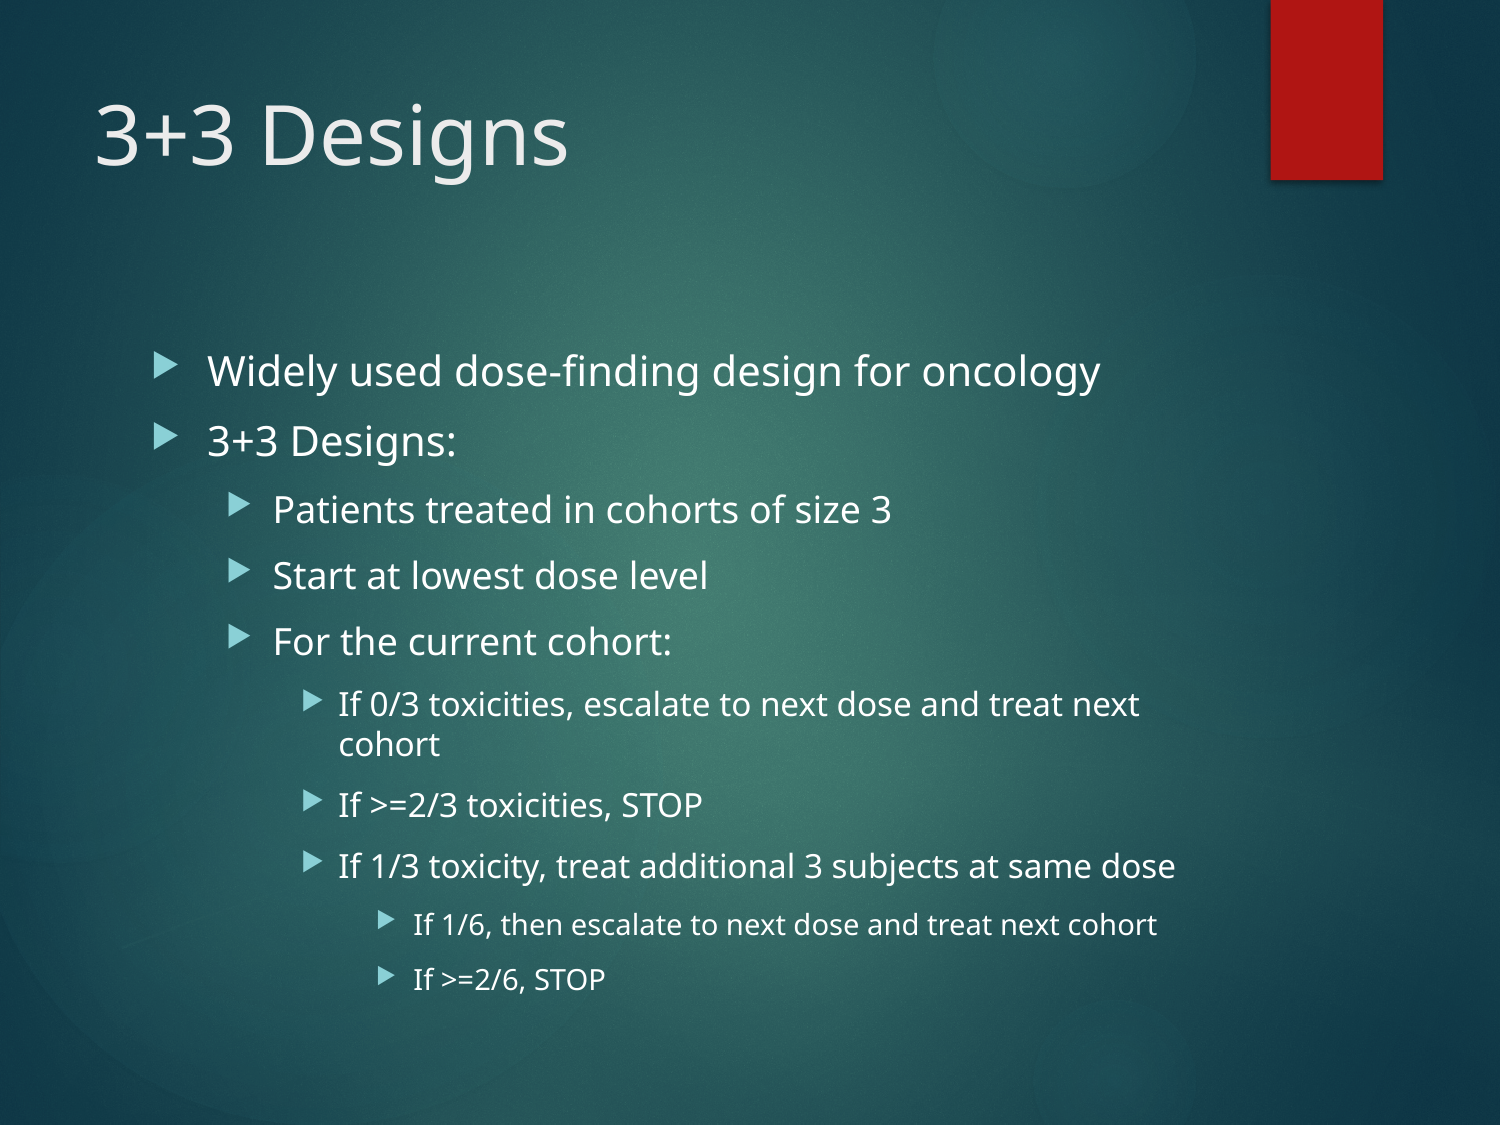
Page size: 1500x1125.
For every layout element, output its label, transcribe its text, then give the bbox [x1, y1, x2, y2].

list Widely used dose-finding design for oncology 3+3 Designs: Patients treated in cohorts of size 3 Start at lowest dose level For the current cohort: If 0/3 toxicities, escalate to next dose and treat next cohort If >=2/3 toxicities, STOP If 1/3 toxicity, treat additional 3 subjects at same dose If 1/6, then escalate to next dose and treat next cohort If >=2/6, STOP [135, 336, 1237, 1025]
title 3+3 Designs [79, 74, 1237, 304]
